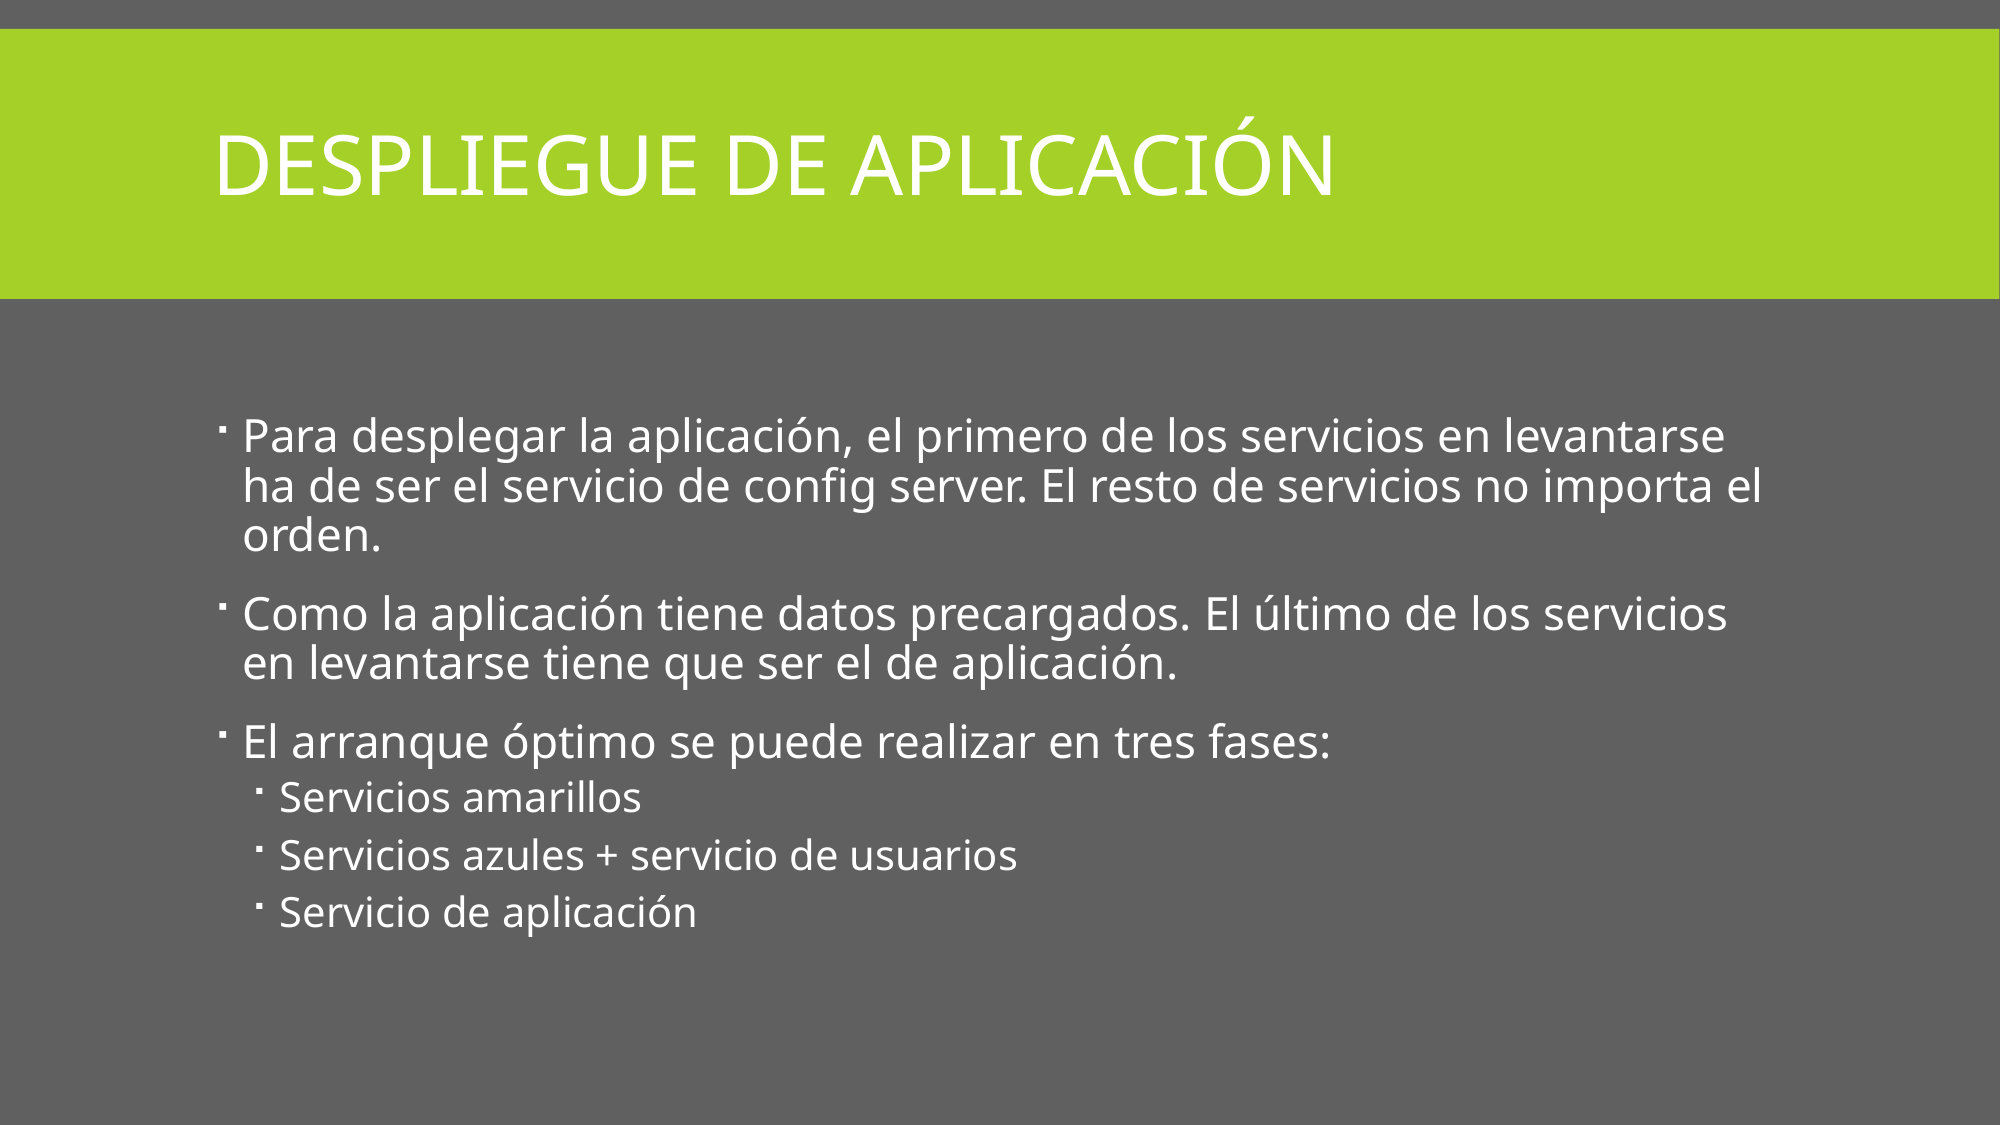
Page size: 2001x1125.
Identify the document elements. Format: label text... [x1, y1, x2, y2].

list Para desplegar la aplicación, el primero de los servicios en levantarse ha de ser el servicio de config server. El resto de servicios no importa el orden. Como la aplicación tiene datos precargados. El último de los servicios en levantarse tiene que ser el de aplicación. El arranque óptimo se puede realizar en tres fases: Servicios amarillos Servicios azules + servicio de usuarios Servicio de aplicación [197, 329, 1803, 1020]
title Despliegue de aplicación [197, 46, 1803, 295]
